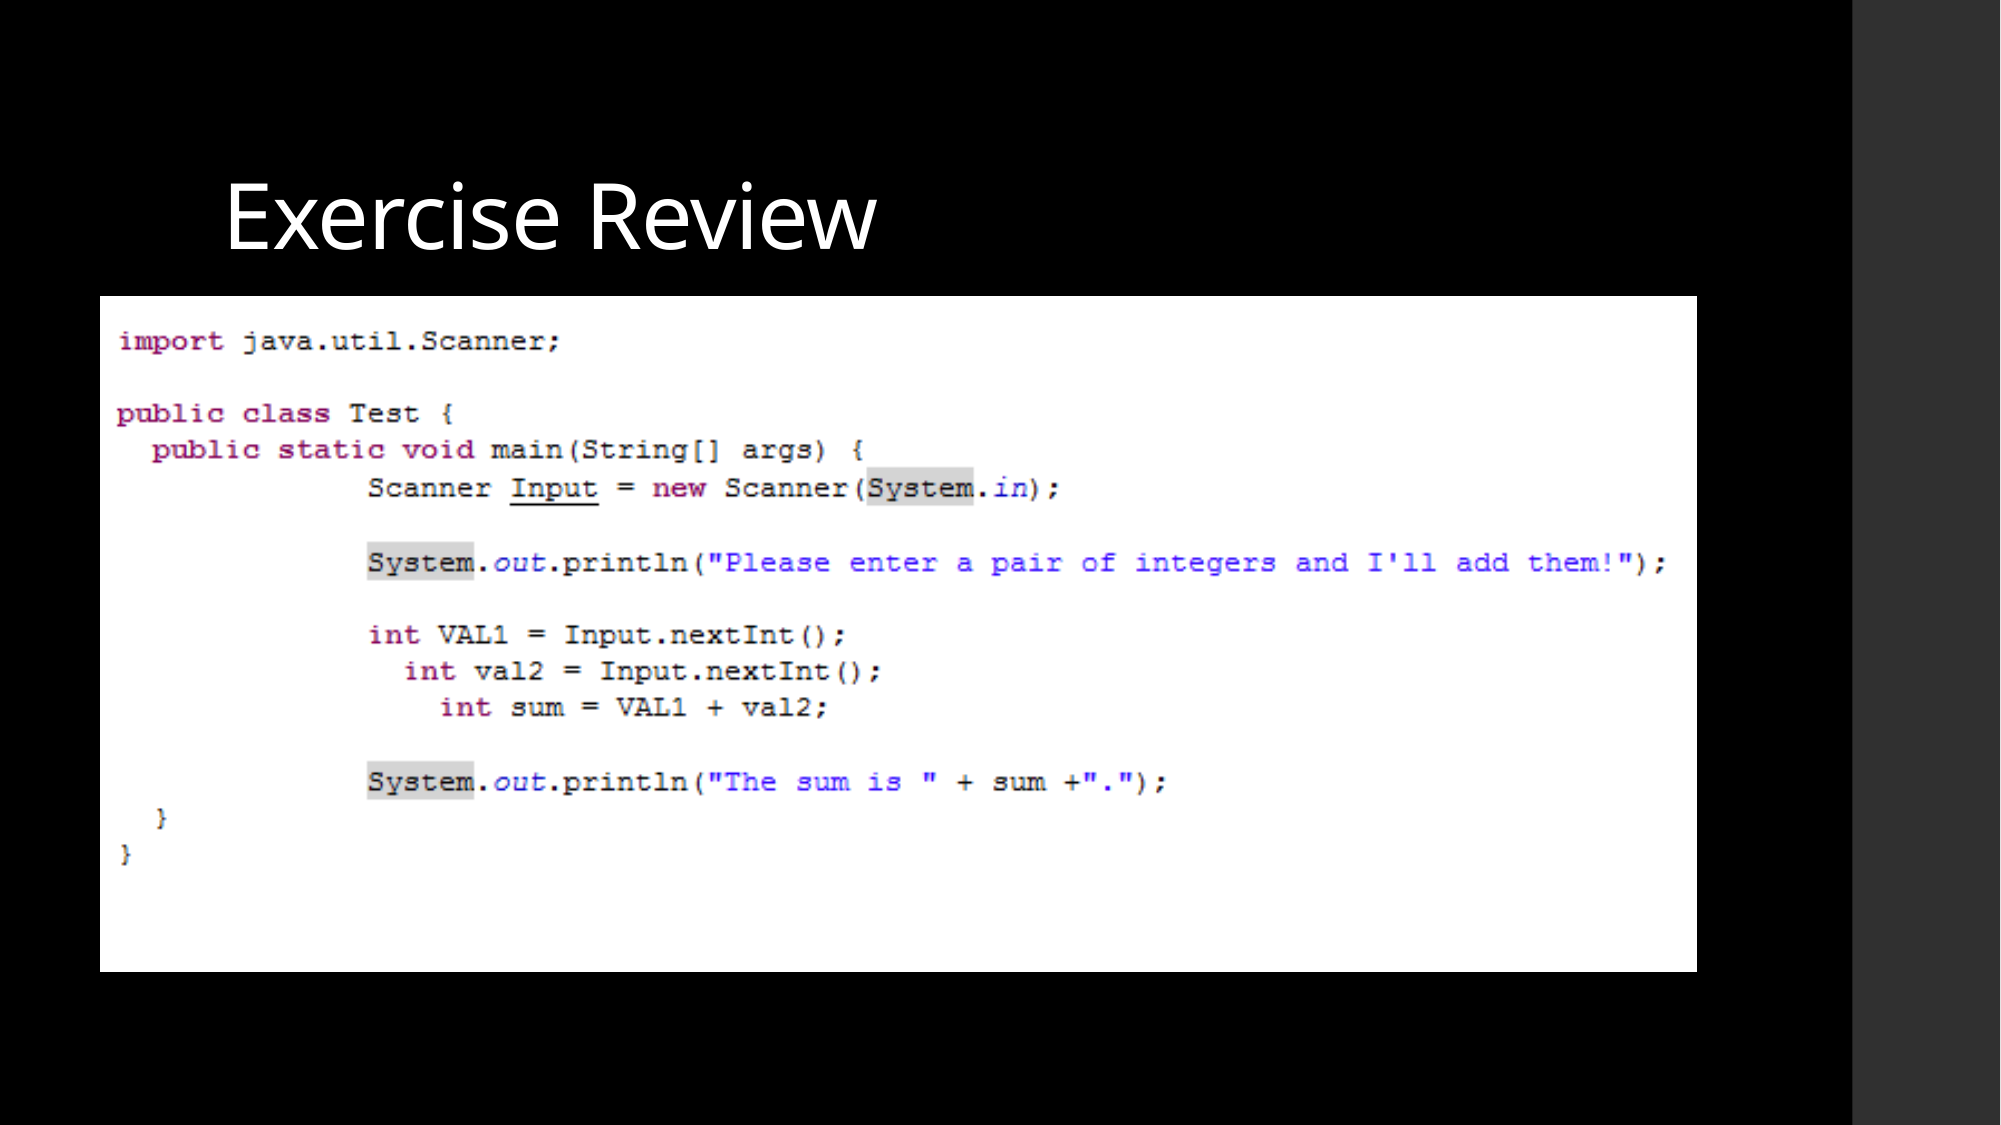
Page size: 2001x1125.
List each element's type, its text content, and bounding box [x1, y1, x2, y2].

title Exercise Review [206, 60, 1797, 278]
picture [100, 296, 1697, 972]
